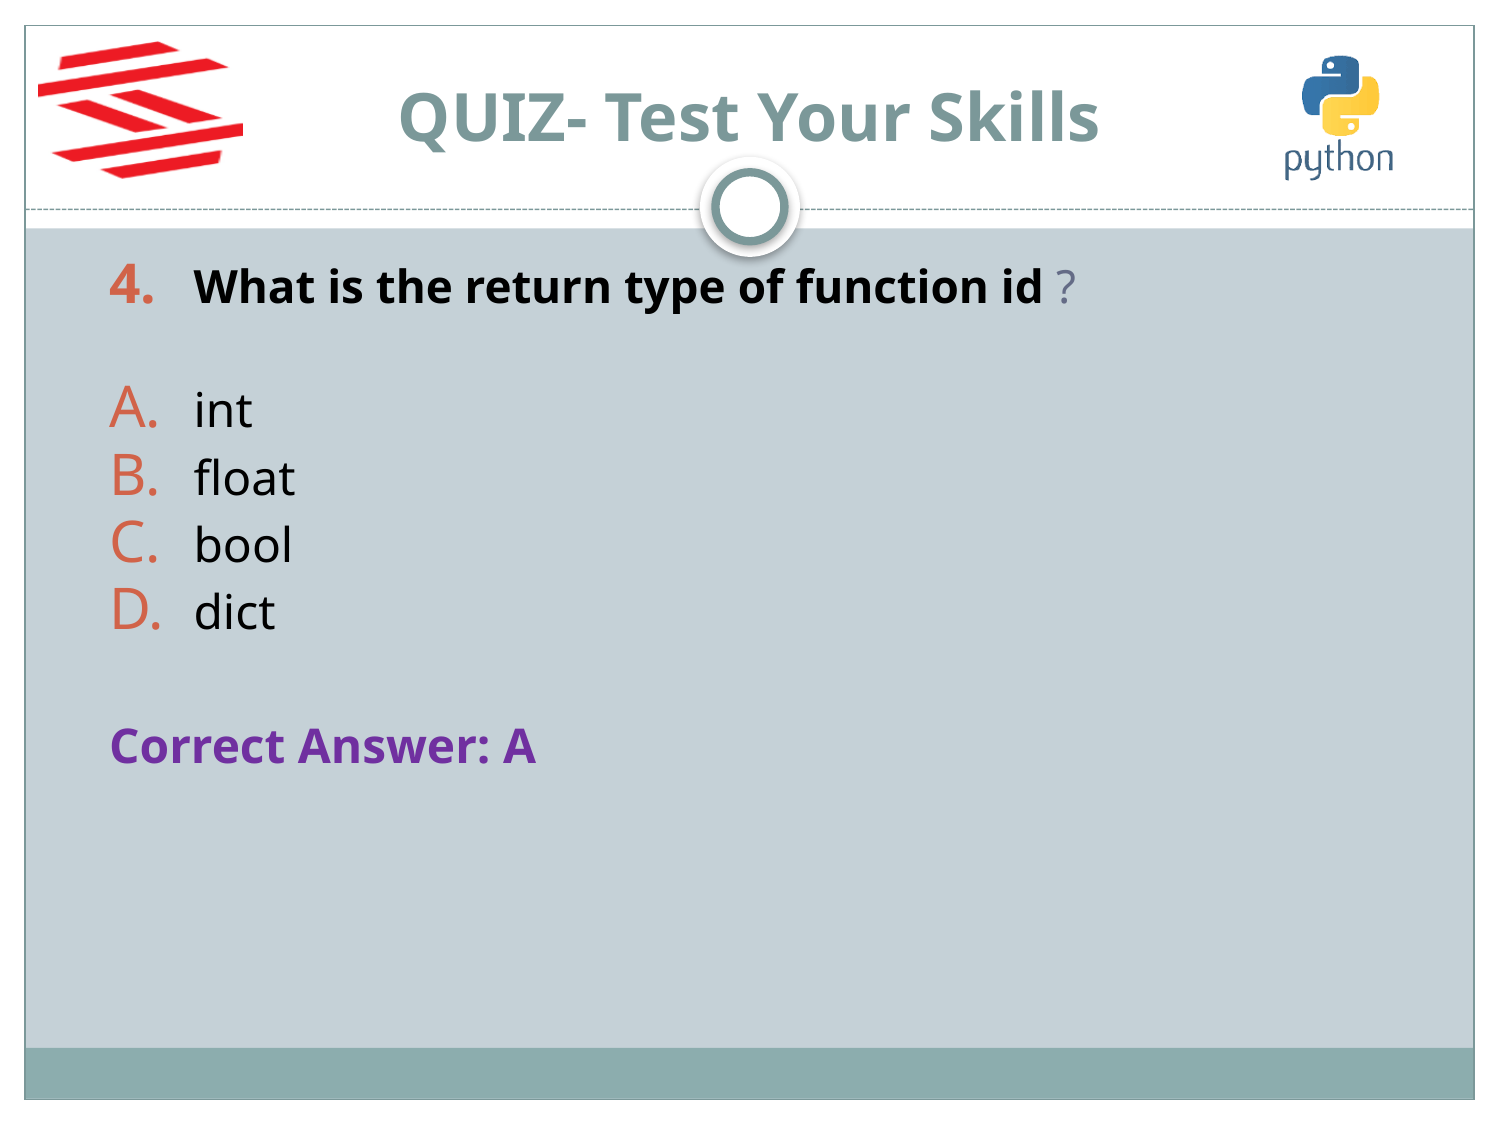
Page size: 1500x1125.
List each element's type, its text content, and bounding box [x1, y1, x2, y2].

title QUIZ- Test Your Skills [237, 37, 1450, 162]
picture [37, 40, 243, 185]
picture [1206, 53, 1471, 186]
list What is the return type of function id ? int float bool dict Correct Answer: A [49, 250, 1445, 1047]
